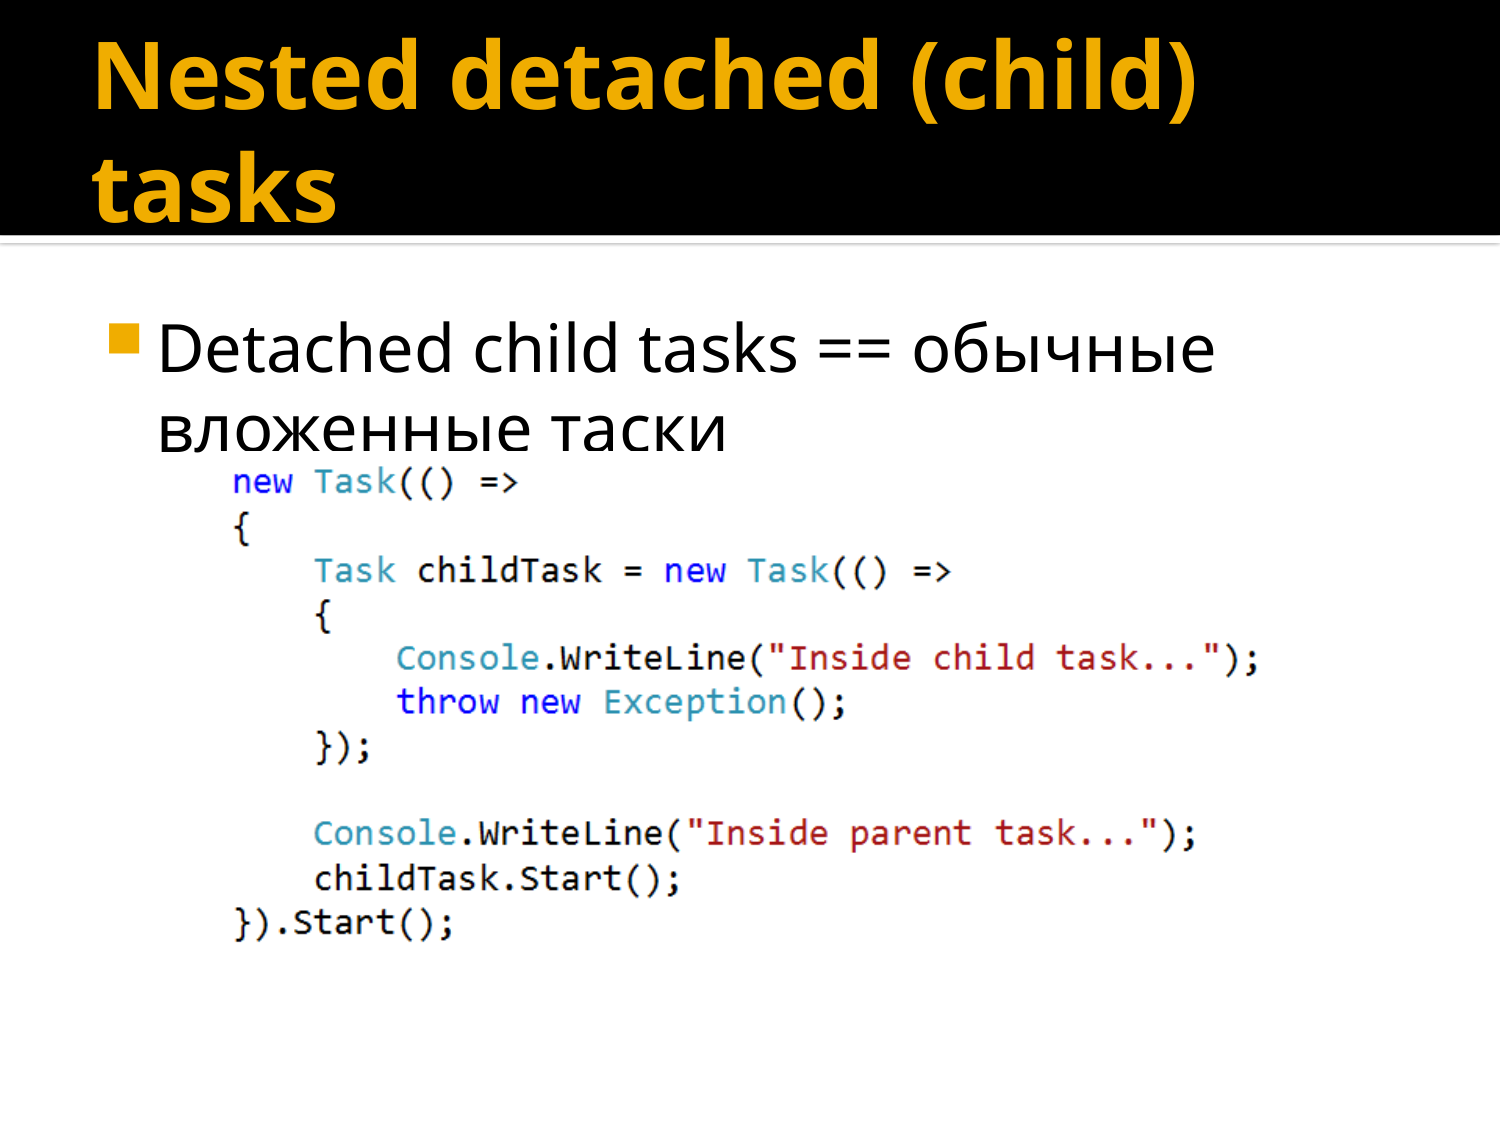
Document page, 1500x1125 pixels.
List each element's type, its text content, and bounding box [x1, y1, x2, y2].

title Nested detached (child) tasks [75, 25, 1425, 231]
picture [218, 451, 1311, 964]
list Detached child tasks == обычные вложенные таски [75, 291, 1425, 1050]
